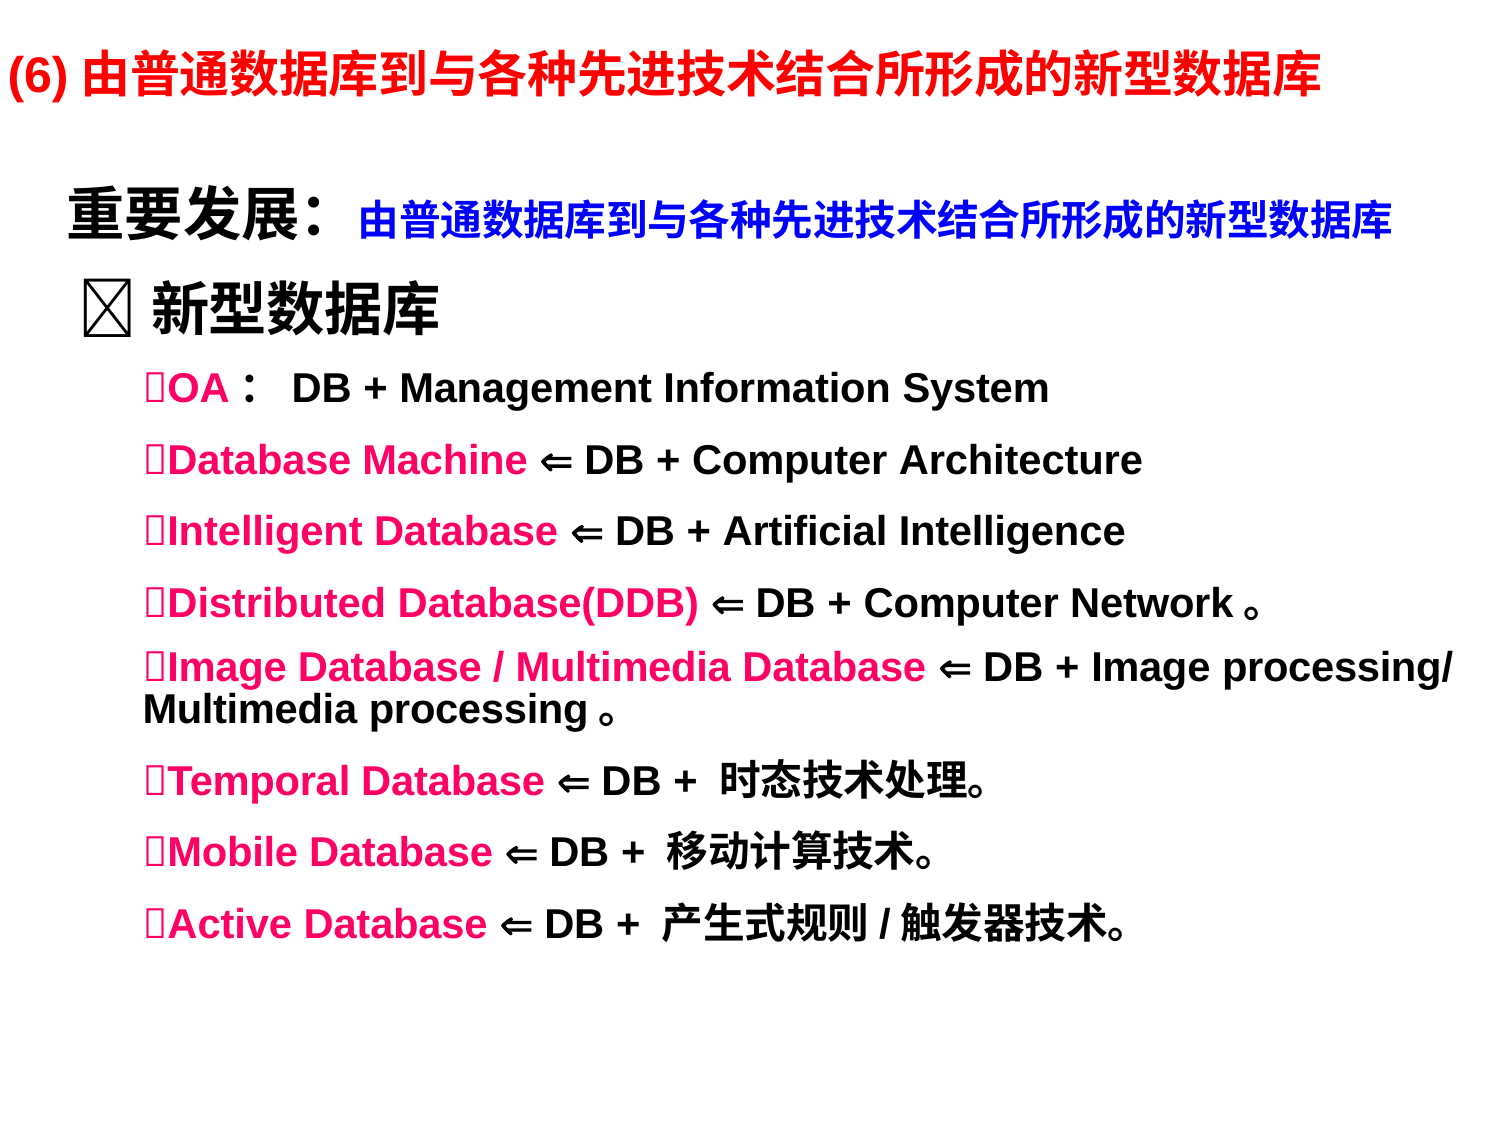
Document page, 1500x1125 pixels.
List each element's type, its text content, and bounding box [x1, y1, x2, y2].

text_box (6)由普通数据库到与各种先进技术结合所形成的新型数据库 [5, 42, 1471, 103]
text_box 重要发展：由普通数据库到与各种先进技术结合所形成的新型数据库  新型数据库 OA：DB + Management Information System Database Machine  DB + Computer Architecture Intelligent Database  DB + Artificial Intelligence Distributed Database(DDB)  DB + Computer Network。 Image Database / Multimedia Database  DB + Image processing/ Multimedia processing。 Temporal Database  DB + 时态技术处理。 Mobile Database  DB + 移动计算技术。 Active Database  DB + 产生式规则/触发器技术。 [64, 177, 1459, 947]
